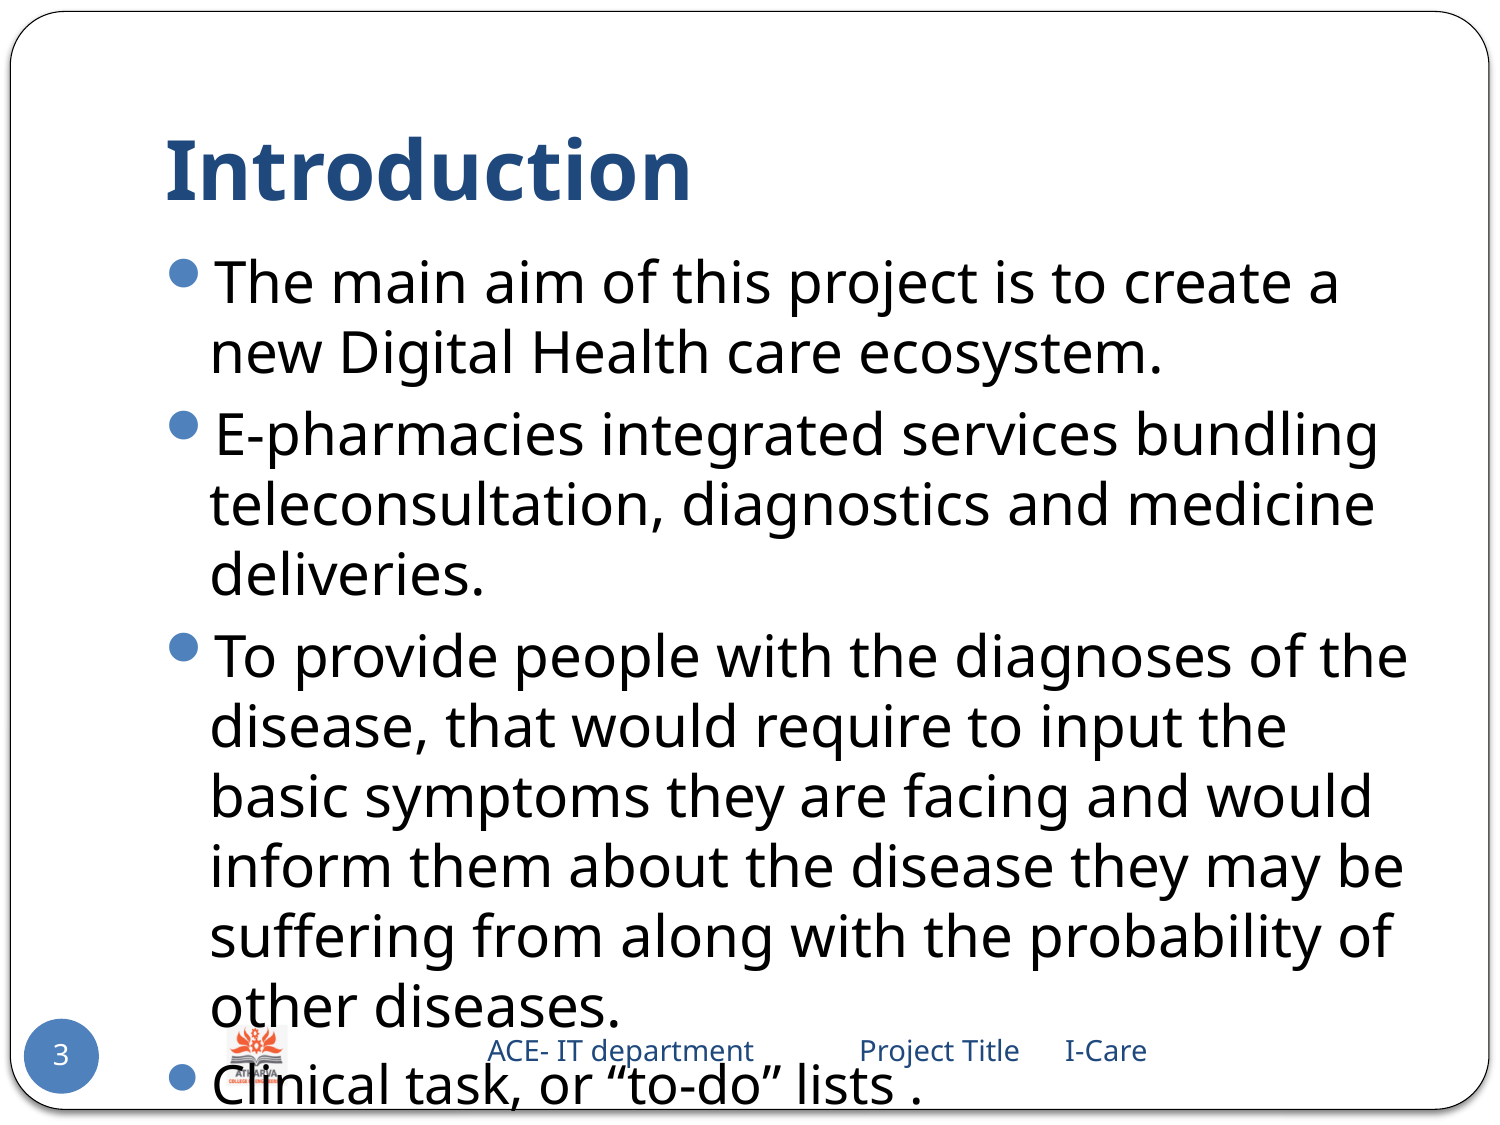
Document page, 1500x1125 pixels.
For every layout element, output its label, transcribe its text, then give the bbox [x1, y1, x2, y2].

title Introduction [150, 45, 1425, 233]
slide_number 3 [23, 1018, 99, 1094]
list The main aim of this project is to create a new Digital Health care ecosystem. E-pharmacies integrated services bundling teleconsultation, diagnostics and medicine deliveries. To provide people with the diagnoses of the disease, that would require to input the basic symptoms they are facing and would inform them about the disease they may be suffering from along with the probability of other diseases. Clinical task, or “to-do” lists . [150, 237, 1425, 988]
footer ACE- IT department Project Title I-Care [225, 1012, 1238, 1088]
